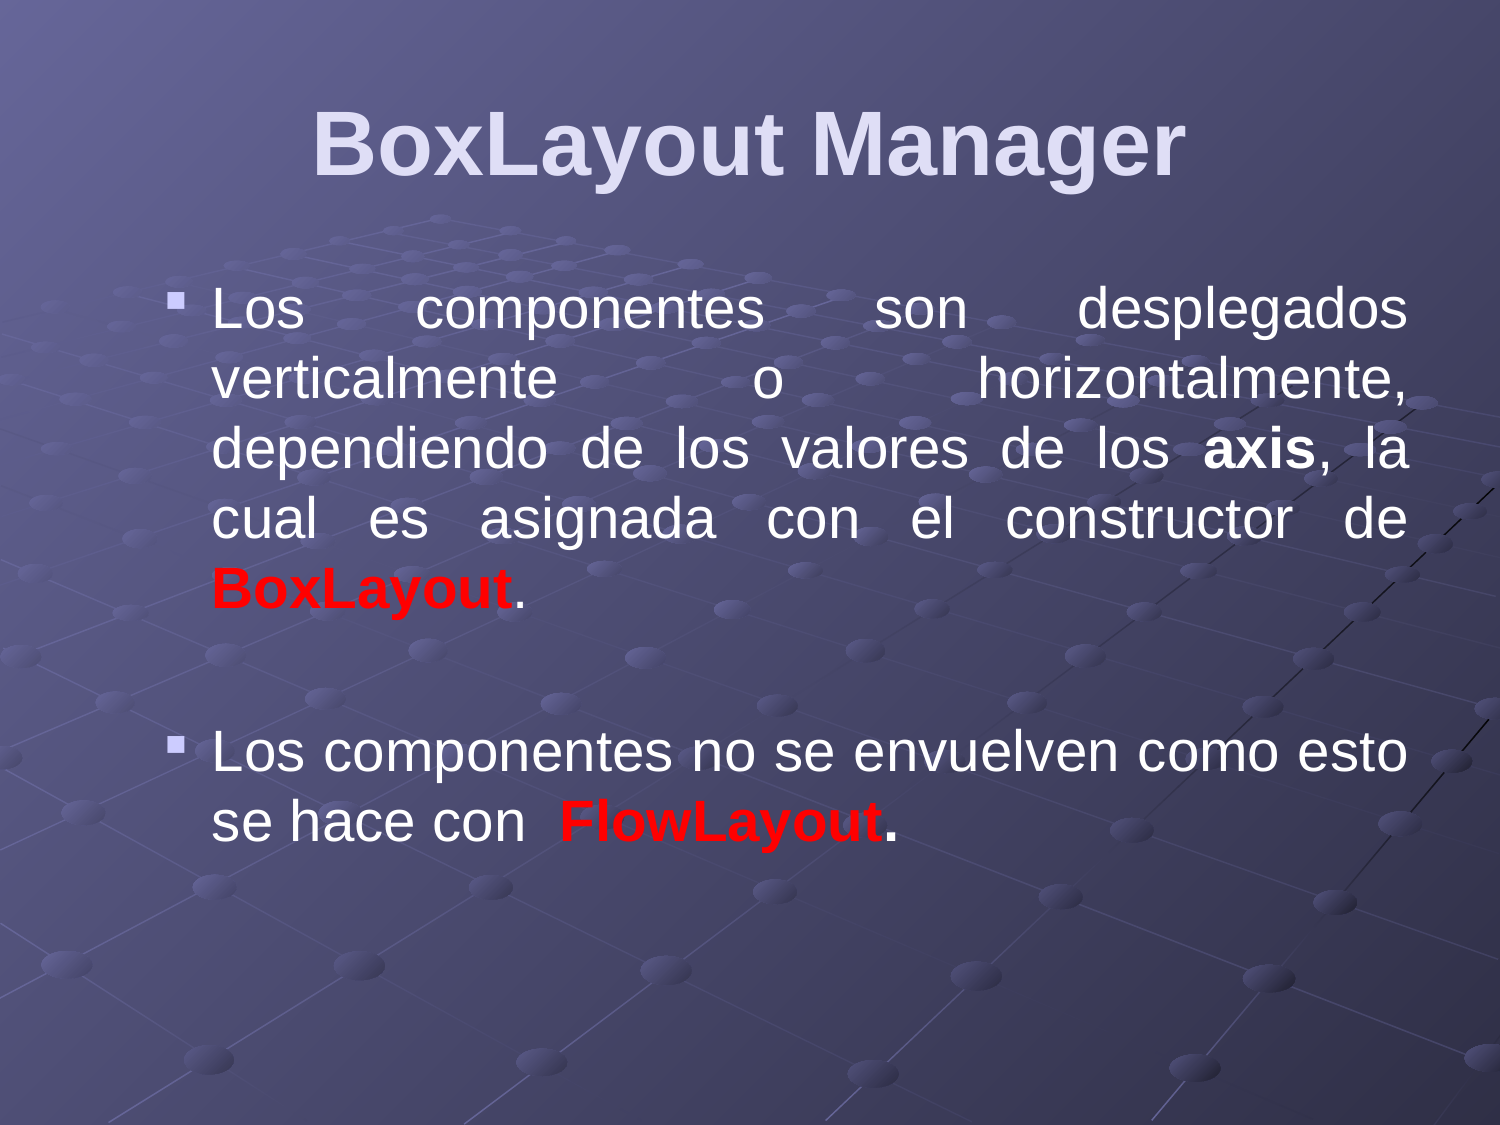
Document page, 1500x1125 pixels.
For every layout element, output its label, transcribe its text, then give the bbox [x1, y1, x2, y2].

title BoxLayout Manager [75, 45, 1425, 233]
list Los componentes son desplegados verticalmente o horizontalmente, dependiendo de los valores de los axis, la cual es asignada con el constructor de BoxLayout. Los componentes no se envuelven como esto se hace con FlowLayout. [75, 262, 1425, 1007]
